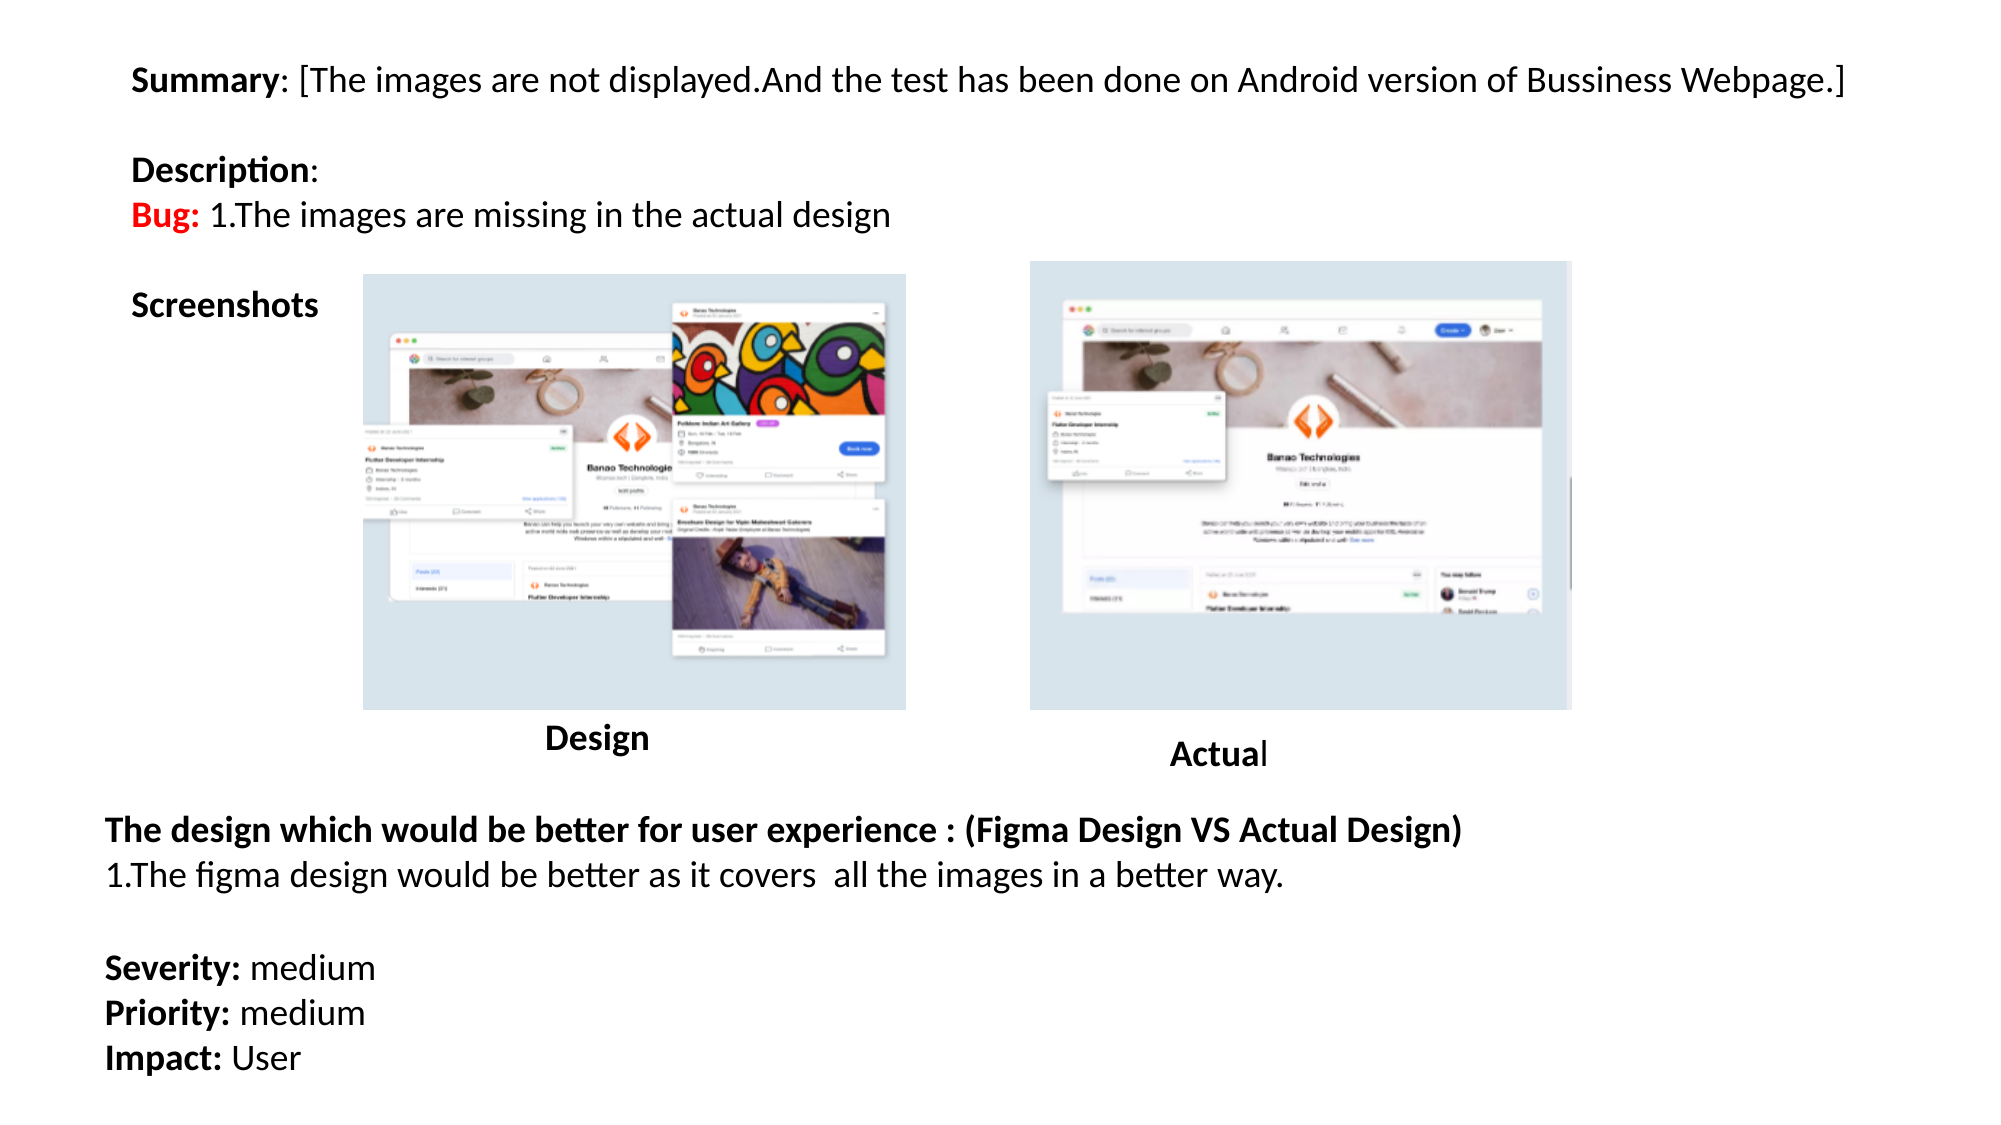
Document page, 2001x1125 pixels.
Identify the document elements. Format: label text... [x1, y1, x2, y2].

text_box Summary: [The images are not displayed.And the test has been done on Android version of Bussiness Webpage.] Description: Bug: 1.The images are missing in the actual design Screenshots [116, 47, 1979, 333]
picture [363, 274, 906, 710]
text_box The design which would be better for user experience : (Figma Design VS Actual Design) 1.The figma design would be better as it covers all the images in a better way. [90, 797, 1822, 903]
text_box Design [530, 705, 1531, 766]
picture [1030, 261, 1572, 710]
text_box Severity: medium Priority: medium Impact: User [90, 935, 1090, 1086]
text_box Actual [1155, 721, 2000, 782]
